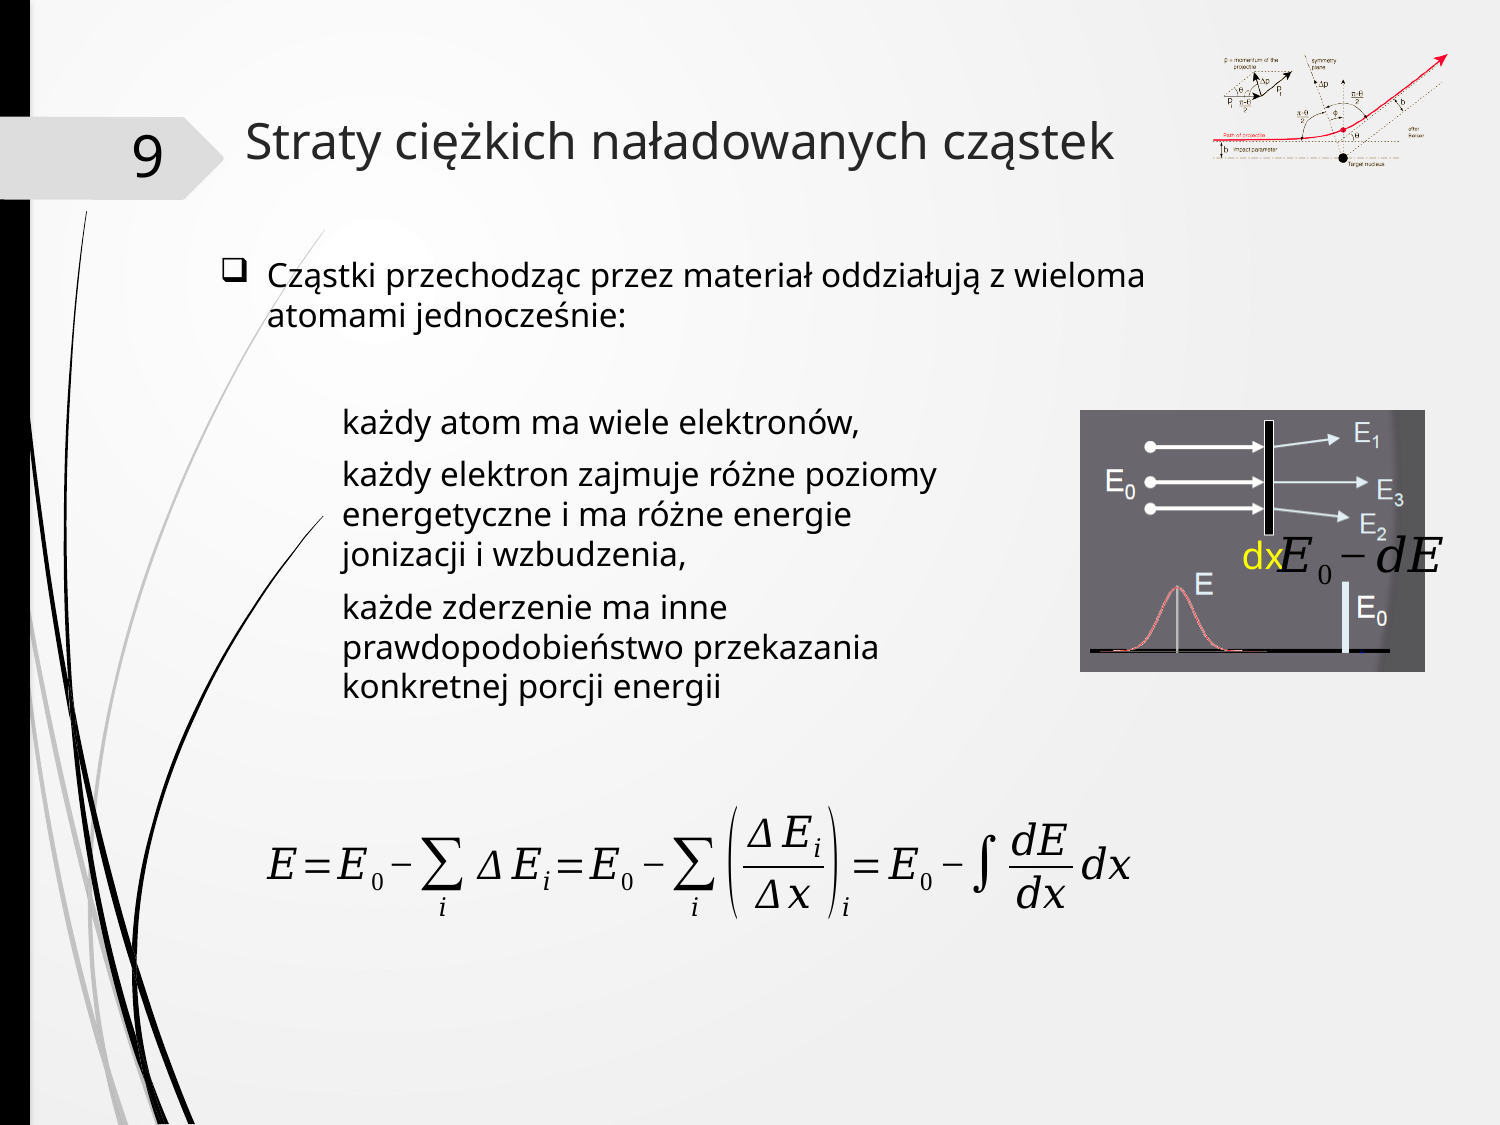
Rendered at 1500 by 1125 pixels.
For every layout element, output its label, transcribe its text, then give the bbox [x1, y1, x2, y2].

picture [1210, 49, 1451, 169]
title Straty ciężkich naładowanych cząstek [230, 102, 1312, 313]
picture [1080, 410, 1426, 672]
text_box Cząstki przechodząc przez materiał oddziałują z wieloma atomami jednocześnie: [205, 247, 1236, 814]
text_box każdy atom ma wiele elektronów, każdy elektron zajmuje różne poziomy energetyczne i ma różne energie jonizacji i wzbudzenia, każde zderzenie ma inne prawdopodobieństwo przekazania konkretnej porcji energii [205, 393, 982, 713]
slide_number 9 [83, 129, 180, 190]
